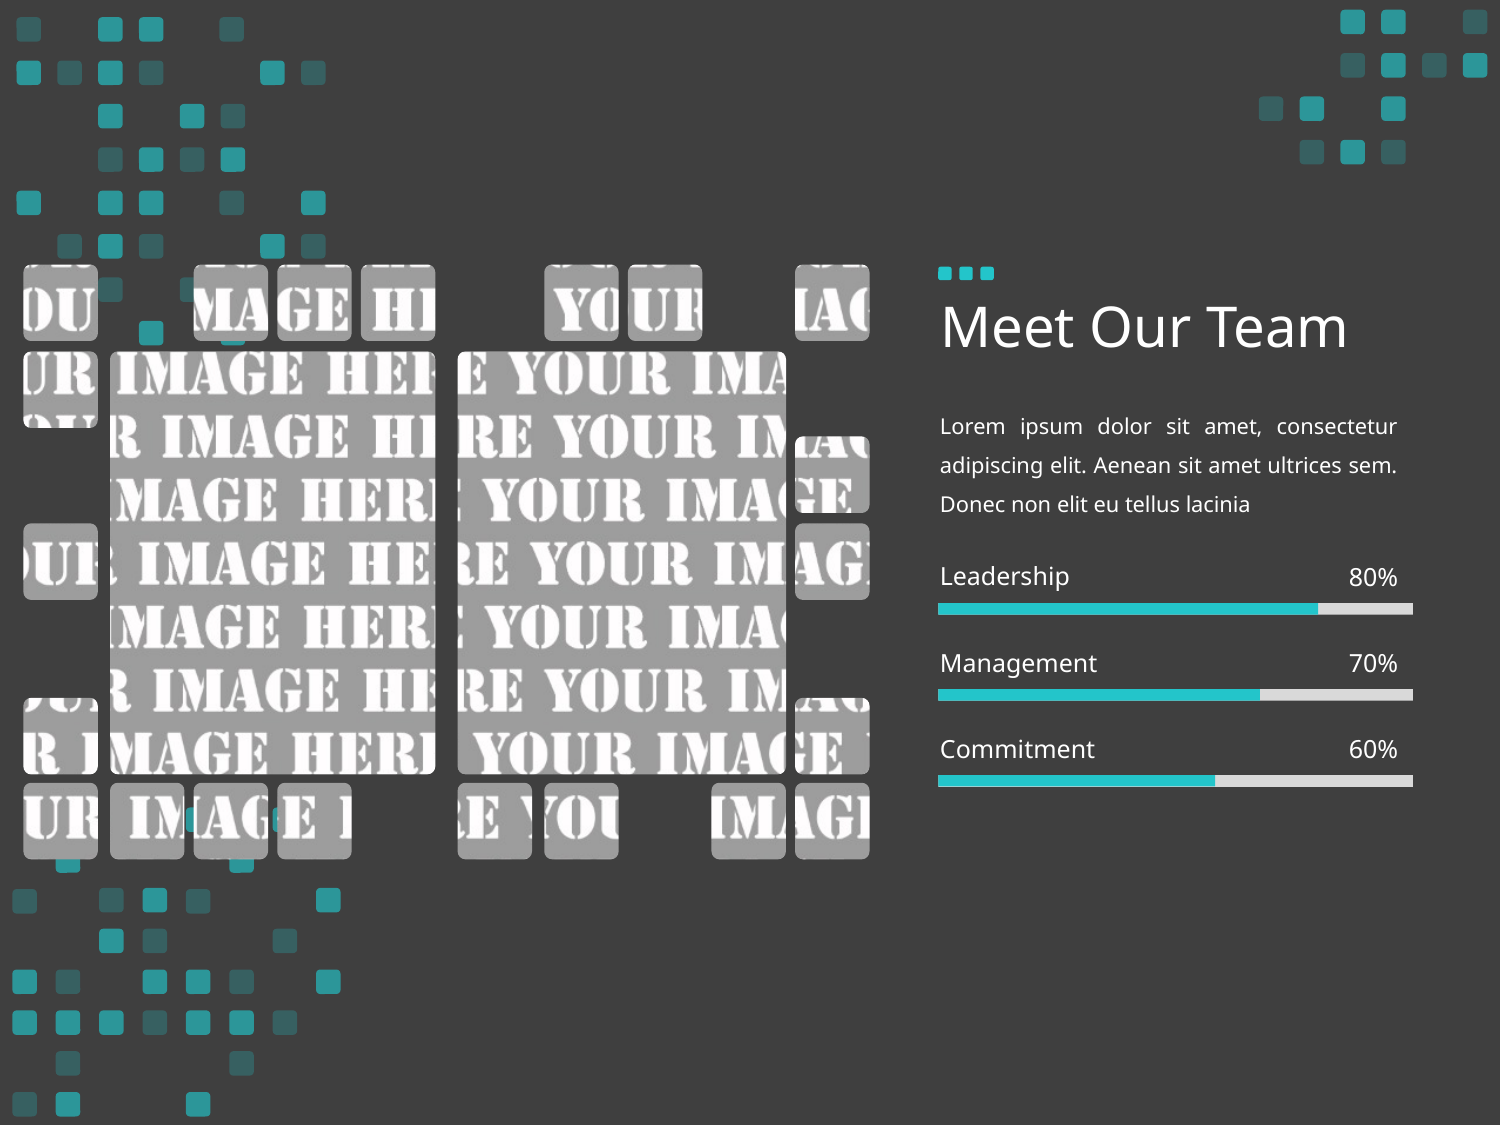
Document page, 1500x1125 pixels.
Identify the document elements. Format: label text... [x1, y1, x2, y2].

title Meet Our Team [925, 220, 1500, 438]
text_box [1319, 602, 1414, 616]
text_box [6, 26, 336, 336]
text_box 70% [1293, 639, 1413, 685]
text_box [1258, 9, 1488, 165]
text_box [938, 266, 994, 281]
text_box Management [925, 639, 1158, 685]
text_box [937, 774, 1414, 788]
text_box Commitment [925, 725, 1158, 771]
text_box [937, 602, 1319, 616]
picture [23, 264, 436, 860]
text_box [12, 807, 341, 1117]
text_box [1261, 688, 1414, 702]
picture [457, 264, 870, 860]
text_box [937, 774, 1216, 787]
text_box [937, 688, 1261, 702]
text_box Lorem ipsum dolor sit amet, consectetur adipiscing elit. Aenean sit amet ultrices sem. Donec non elit eu tellus lacinia [925, 392, 1413, 525]
text_box 80% [1293, 553, 1413, 599]
text_box Leadership [925, 553, 1158, 599]
text_box 60% [1293, 726, 1413, 771]
